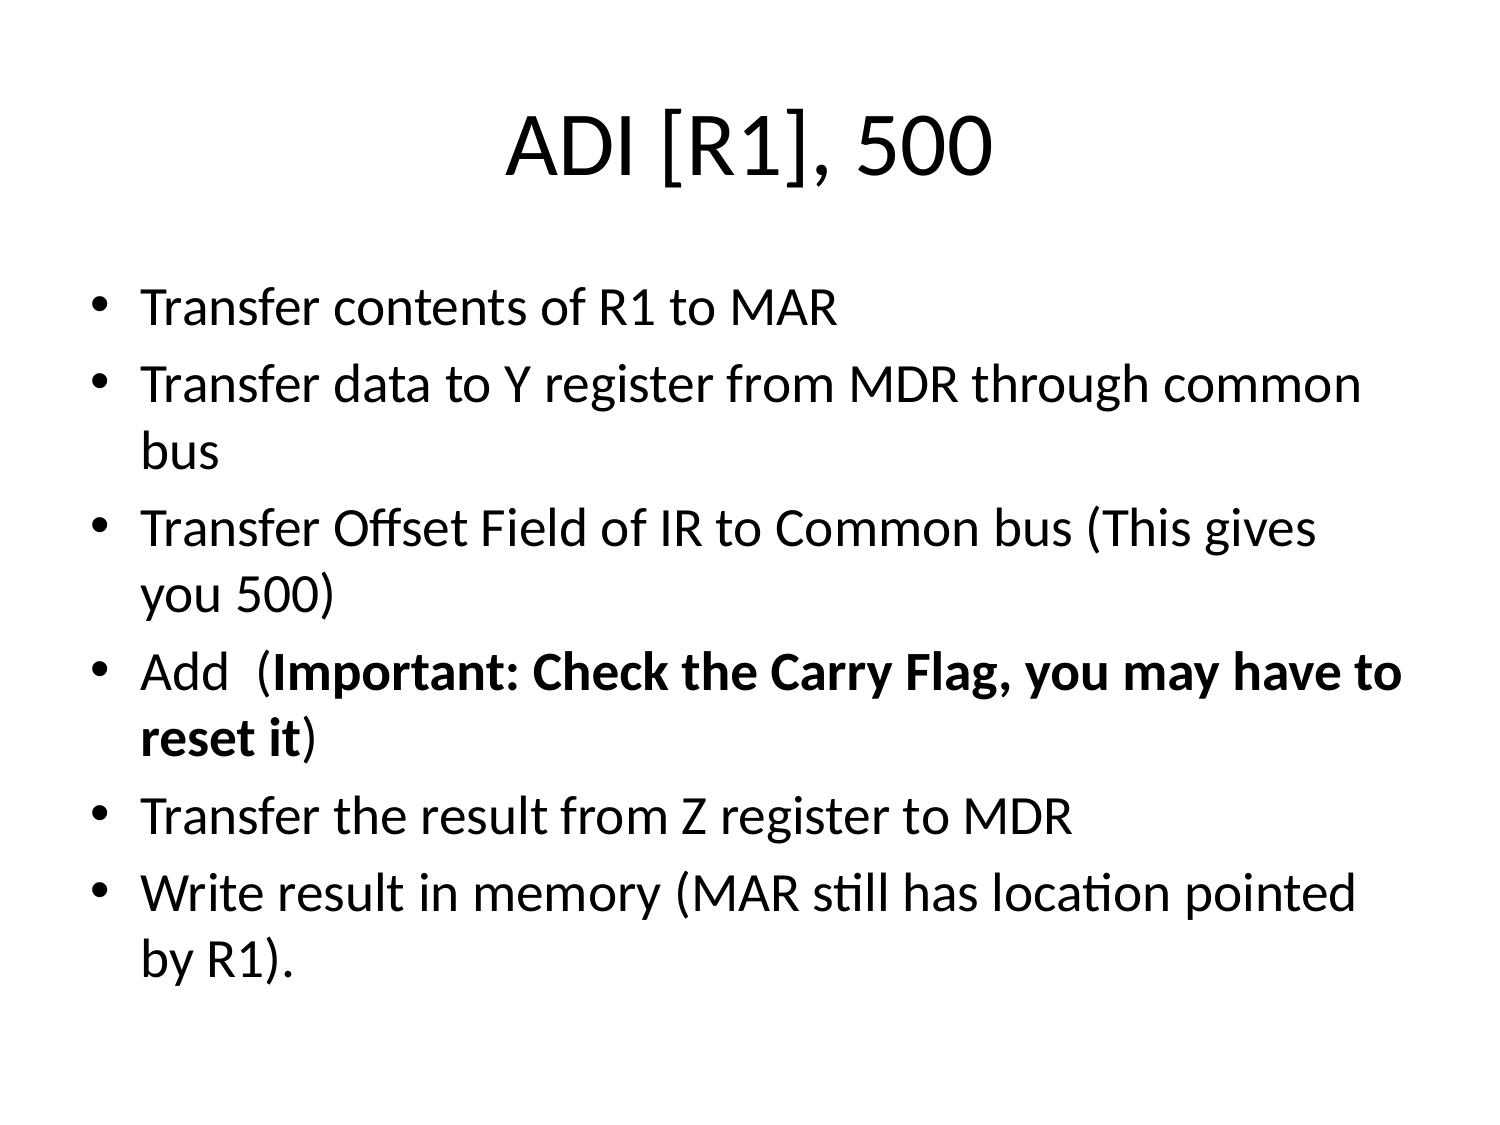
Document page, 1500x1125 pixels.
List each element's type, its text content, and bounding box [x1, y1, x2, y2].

list Transfer contents of R1 to MAR Transfer data to Y register from MDR through common bus Transfer Offset Field of IR to Common bus (This gives you 500) Add (Important: Check the Carry Flag, you may have to reset it) Transfer the result from Z register to MDR Write result in memory (MAR still has location pointed by R1). [75, 262, 1425, 1005]
title ADI [R1], 500 [75, 45, 1425, 233]
